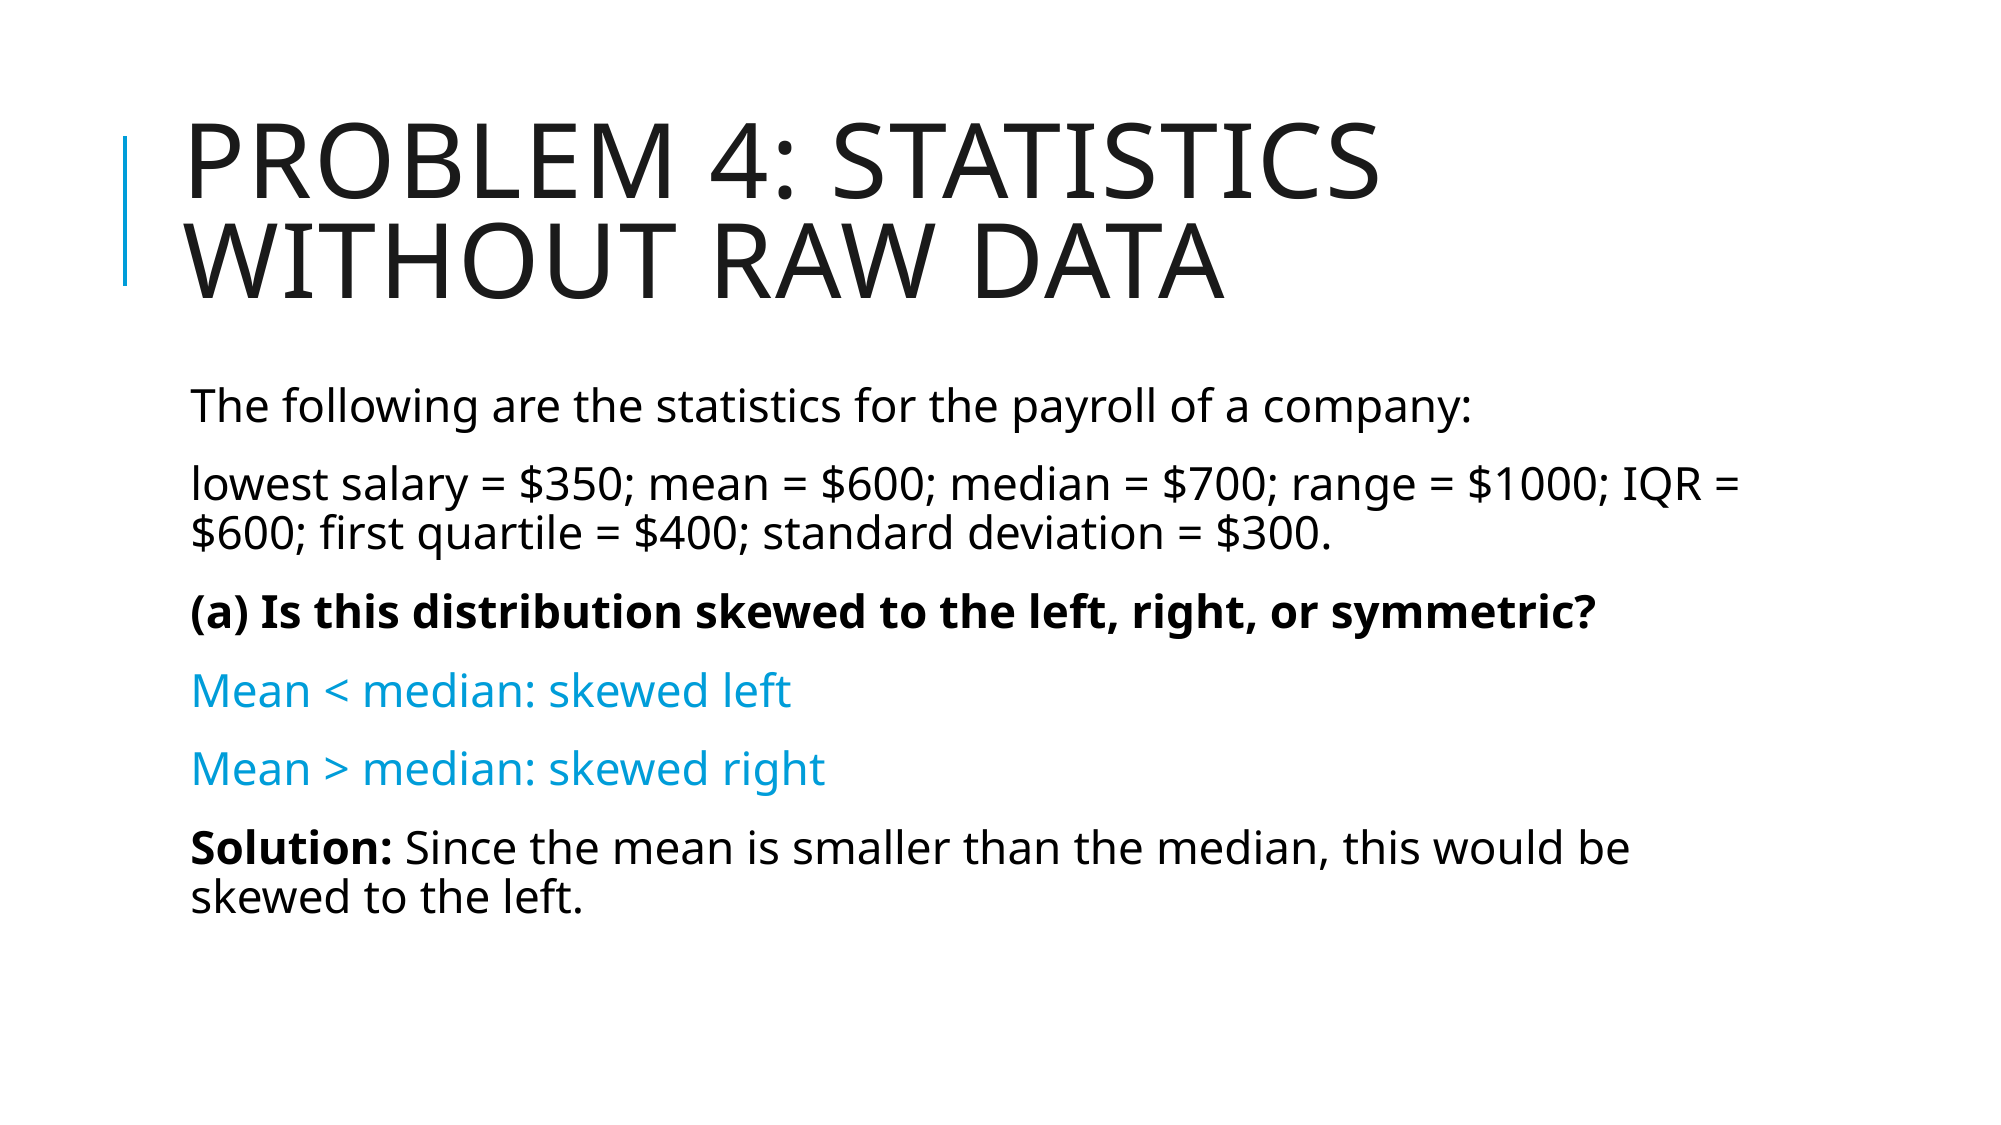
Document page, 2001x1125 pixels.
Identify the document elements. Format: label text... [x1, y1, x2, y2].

list The following are the statistics for the payroll of a company: lowest salary = $350; mean = $600; median = $700; range = $1000; IQR = $600; first quartile = $400; standard deviation = $300. (a) Is this distribution skewed to the left, right, or symmetric? Mean < median: skewed left Mean > median: skewed right Solution: Since the mean is smaller than the median, this would be skewed to the left. [168, 375, 1763, 1035]
title Problem 4: Statistics without raw data [168, 96, 1763, 342]
